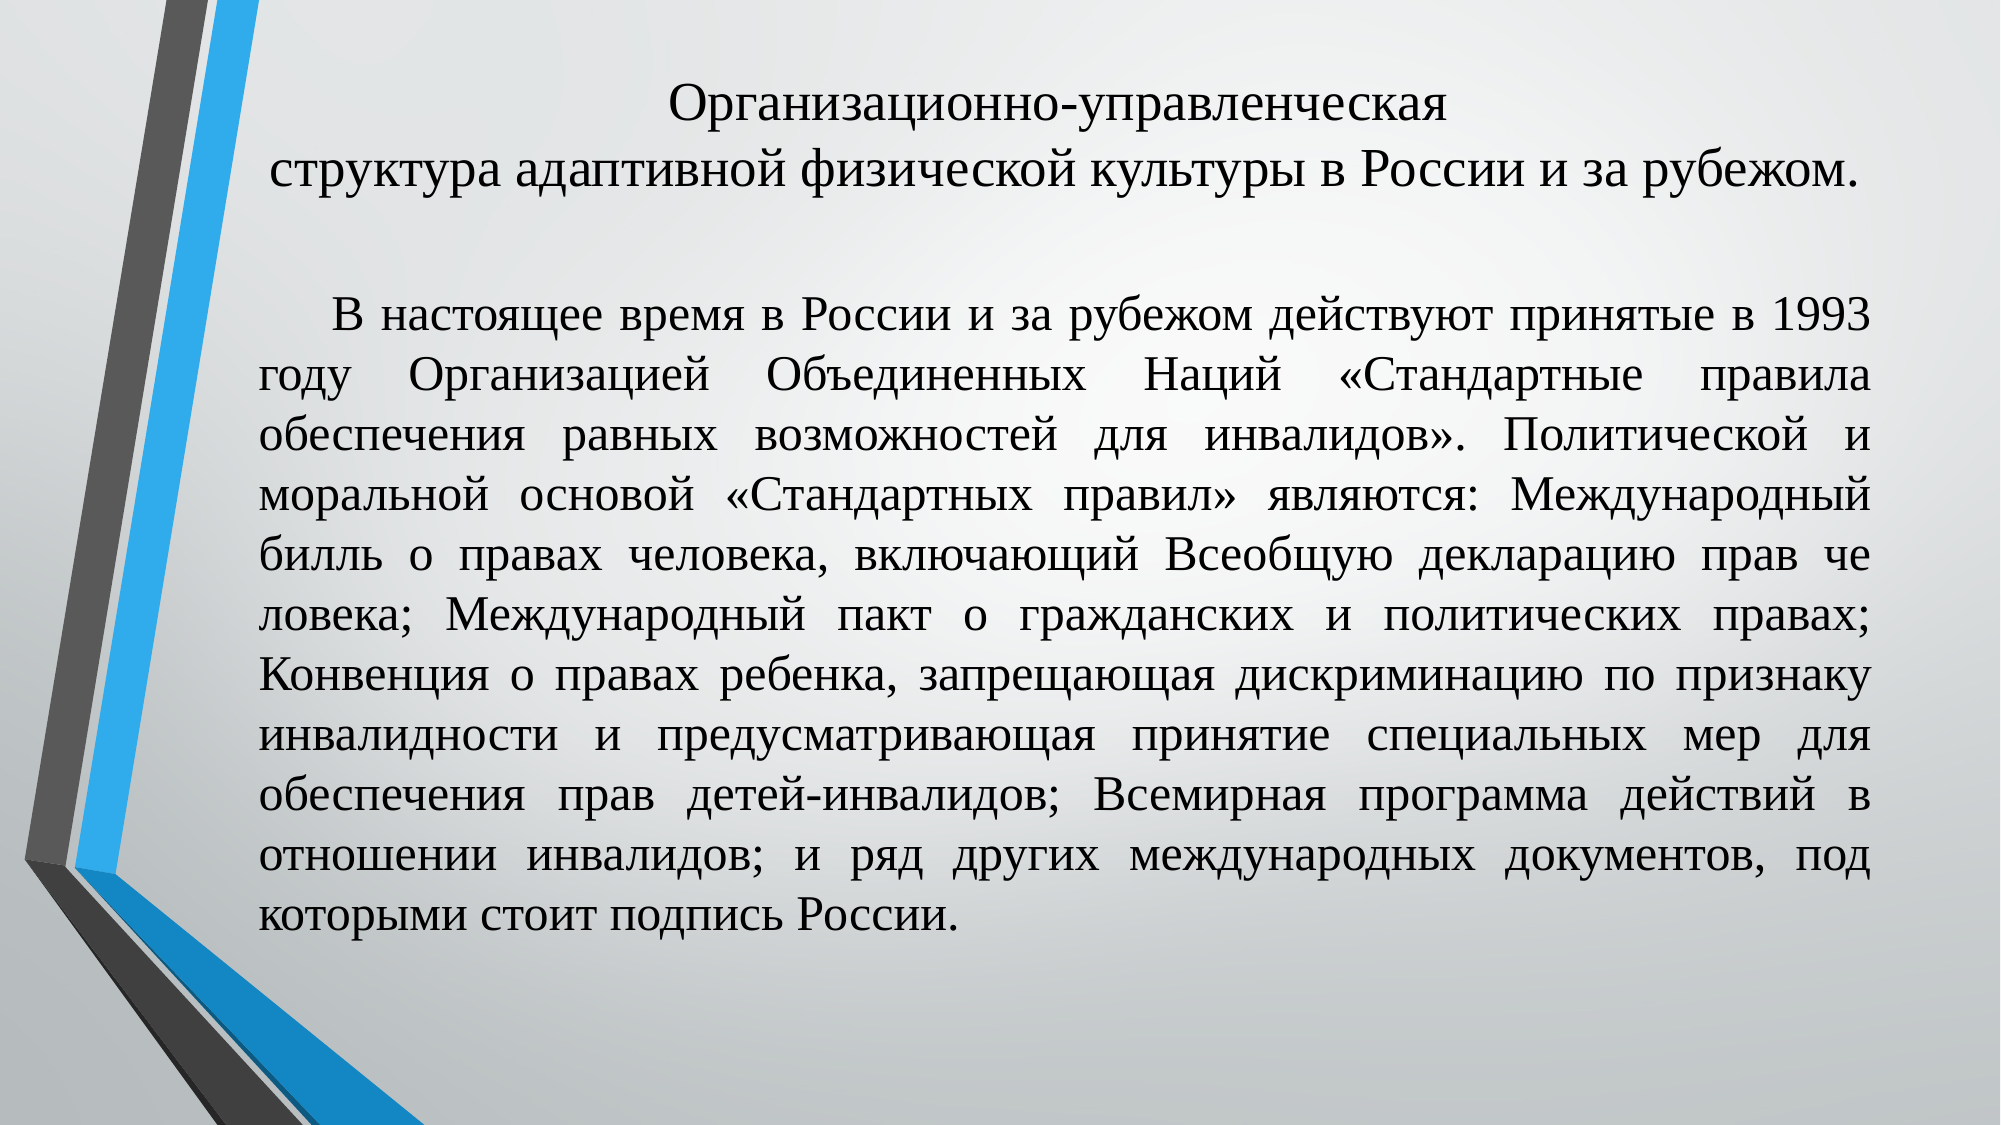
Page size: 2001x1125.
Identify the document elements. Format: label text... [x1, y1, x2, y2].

list В настоящее время в России и за рубежом действуют принятые в 1993 году Организацией Объединенных Наций «Стандартные правила обеспечения равных возможностей для инвалидов». Политической и моральной основой «Стандартных правил» являются: Международный билль о правах человека, включающий Всеобщую декларацию прав че­ловека; Международный пакт о гражданских и политических правах; Конвенция о правах ребенка, запрещающая дискриминацию по при­знаку инвалидности и предусматривающая принятие специальных мер для обеспечения прав детей-инвалидов; Всемирная программа действий в отношении инвалидов; и ряд других международных документов, под которыми стоит подпись России. [243, 271, 1887, 950]
title Организационно-управленческая структура адаптивной физи­ческой культуры в России и за рубежом. [243, 28, 1887, 234]
